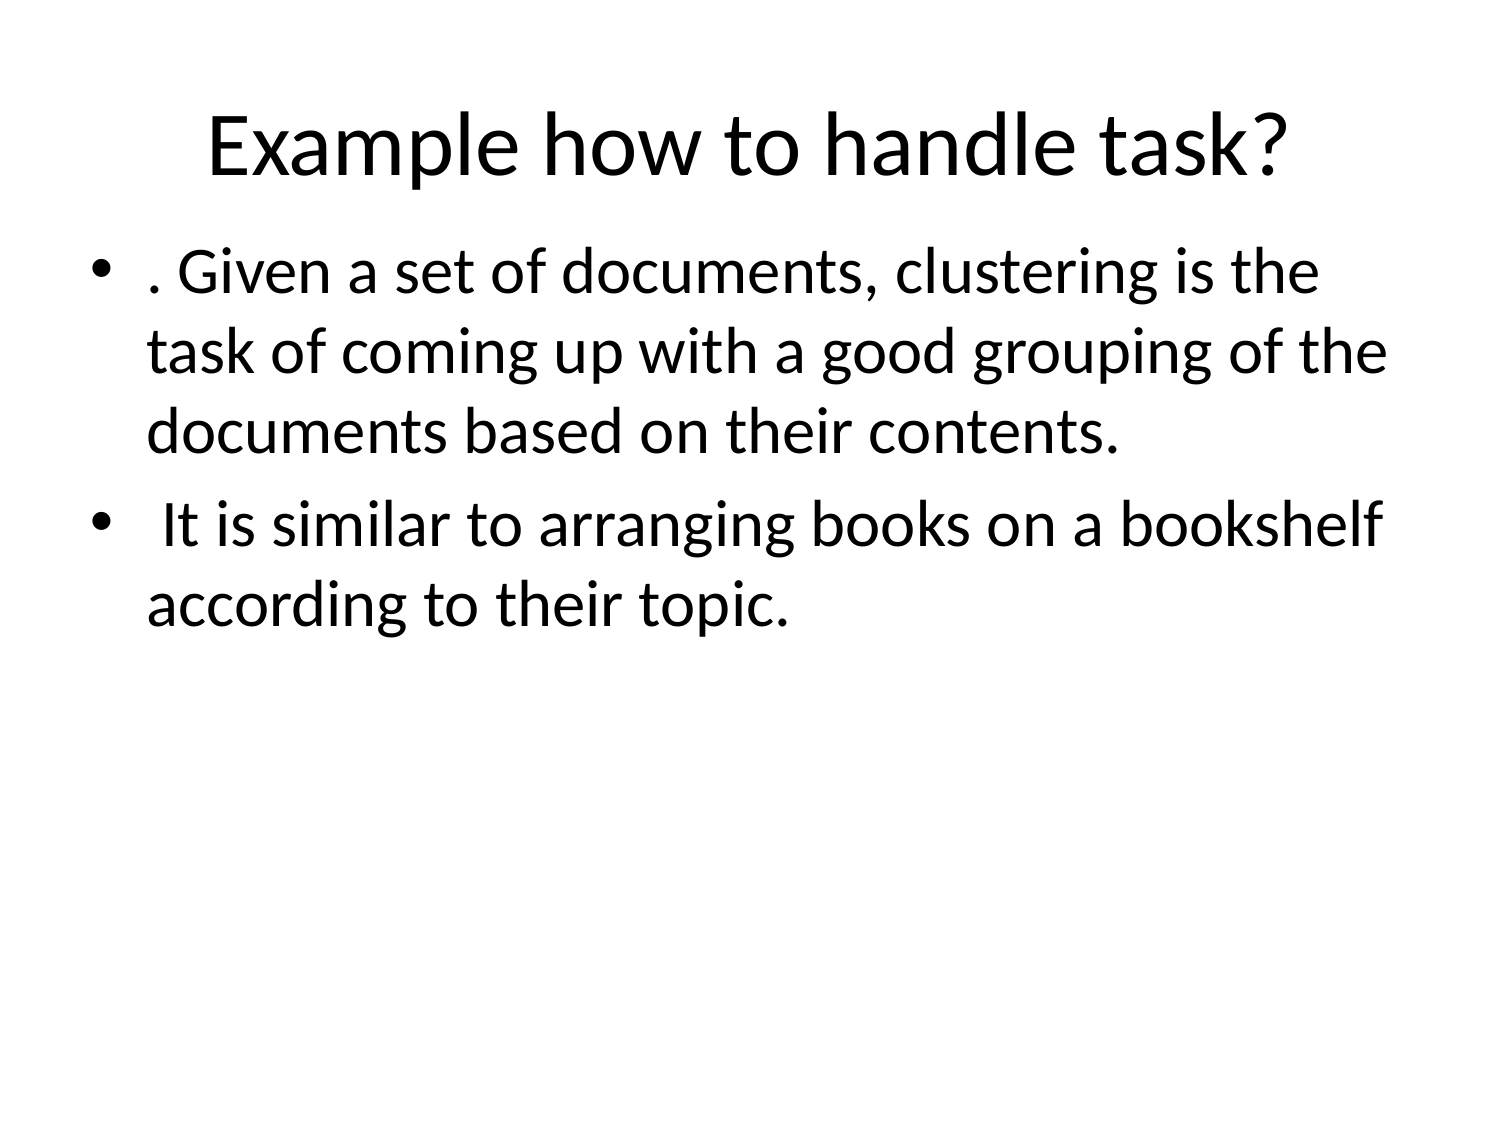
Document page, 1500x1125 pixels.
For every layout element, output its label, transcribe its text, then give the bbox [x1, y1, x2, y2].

title Example how to handle task? [75, 45, 1425, 219]
list . Given a set of documents, clustering is the task of coming up with a good grouping of the documents based on their contents. It is similar to arranging books on a bookshelf according to their topic. [74, 219, 1425, 1006]
